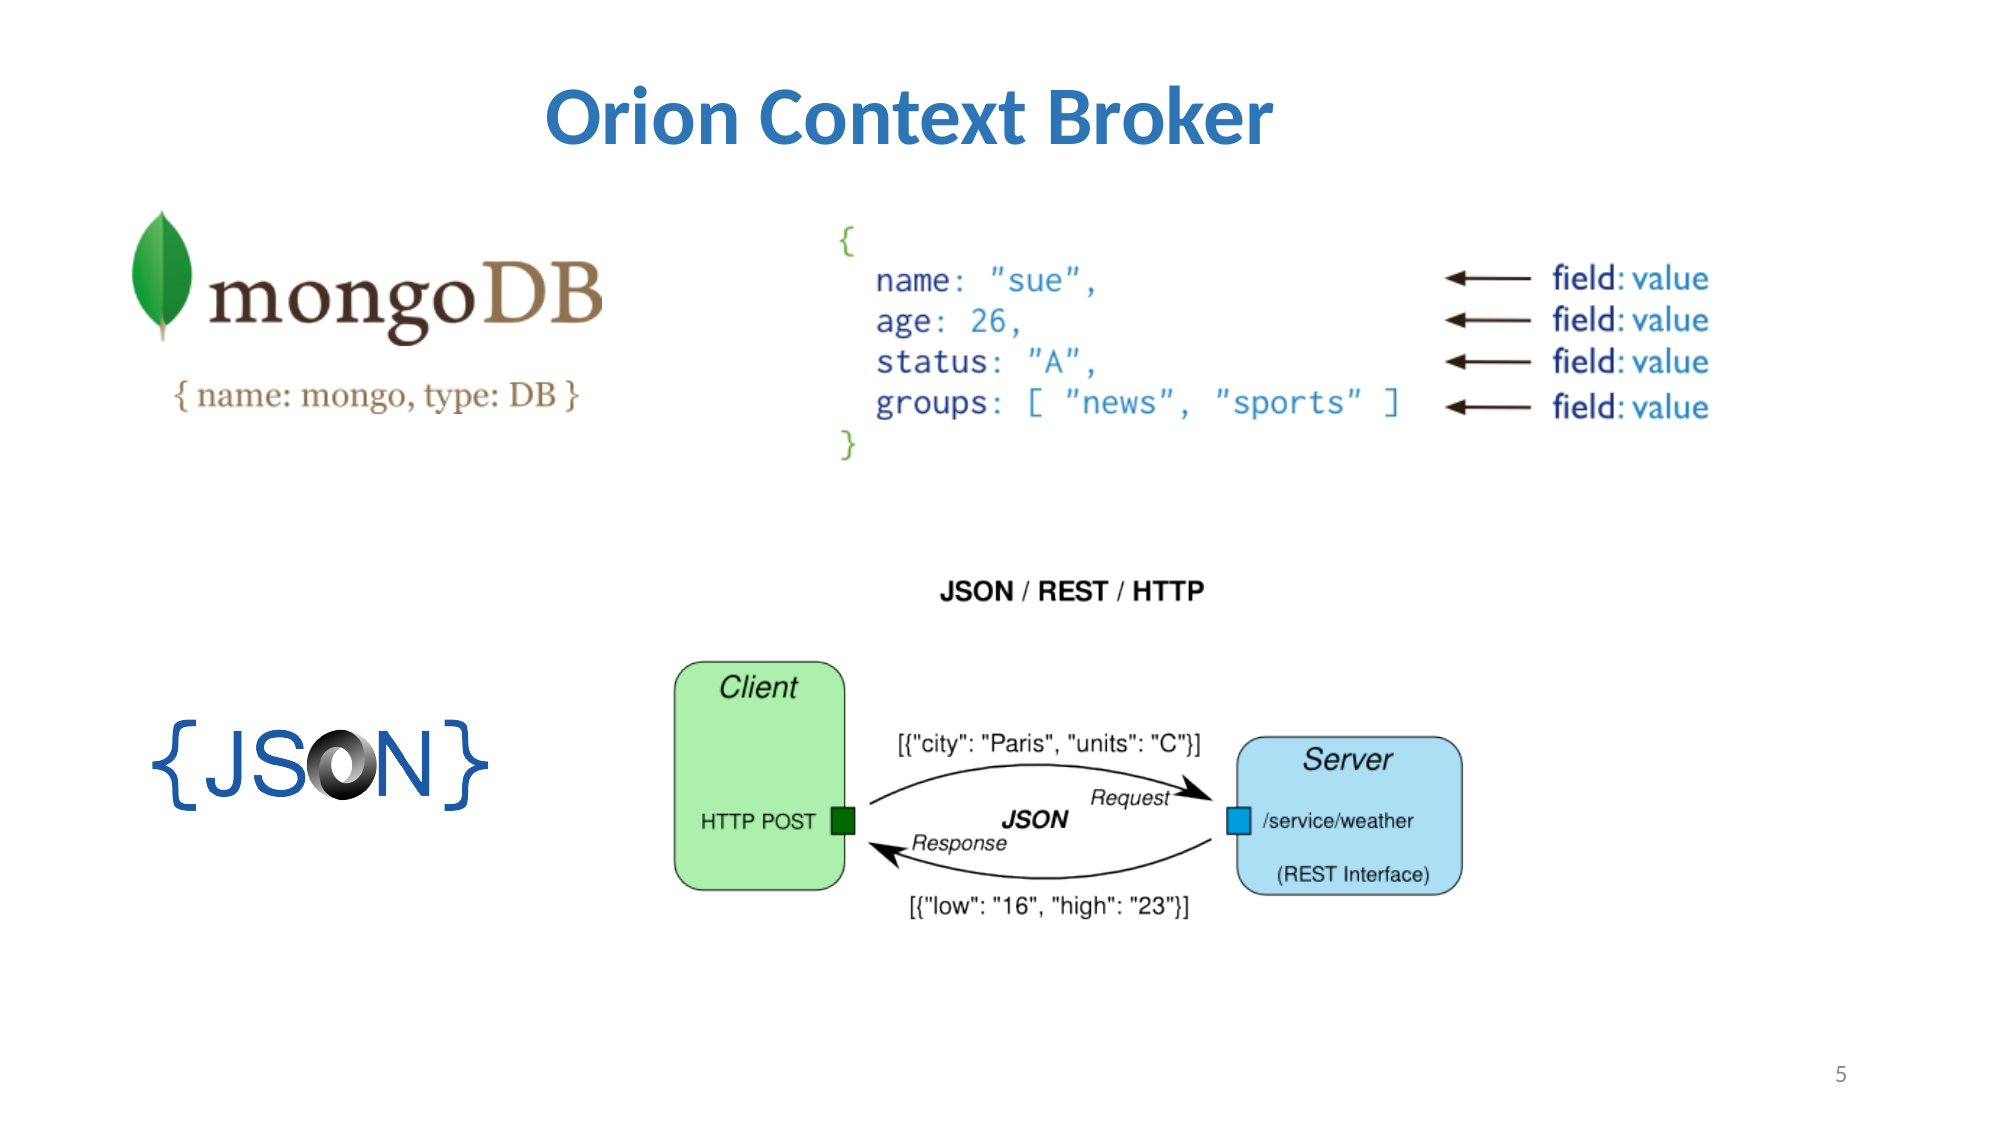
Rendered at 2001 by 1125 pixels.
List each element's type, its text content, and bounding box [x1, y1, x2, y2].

text_box Orion Context Broker [530, 53, 1291, 169]
picture [810, 210, 1736, 481]
picture [662, 521, 1475, 1011]
picture [132, 210, 602, 414]
slide_number 5 [1412, 1042, 1863, 1103]
picture [152, 685, 489, 847]
